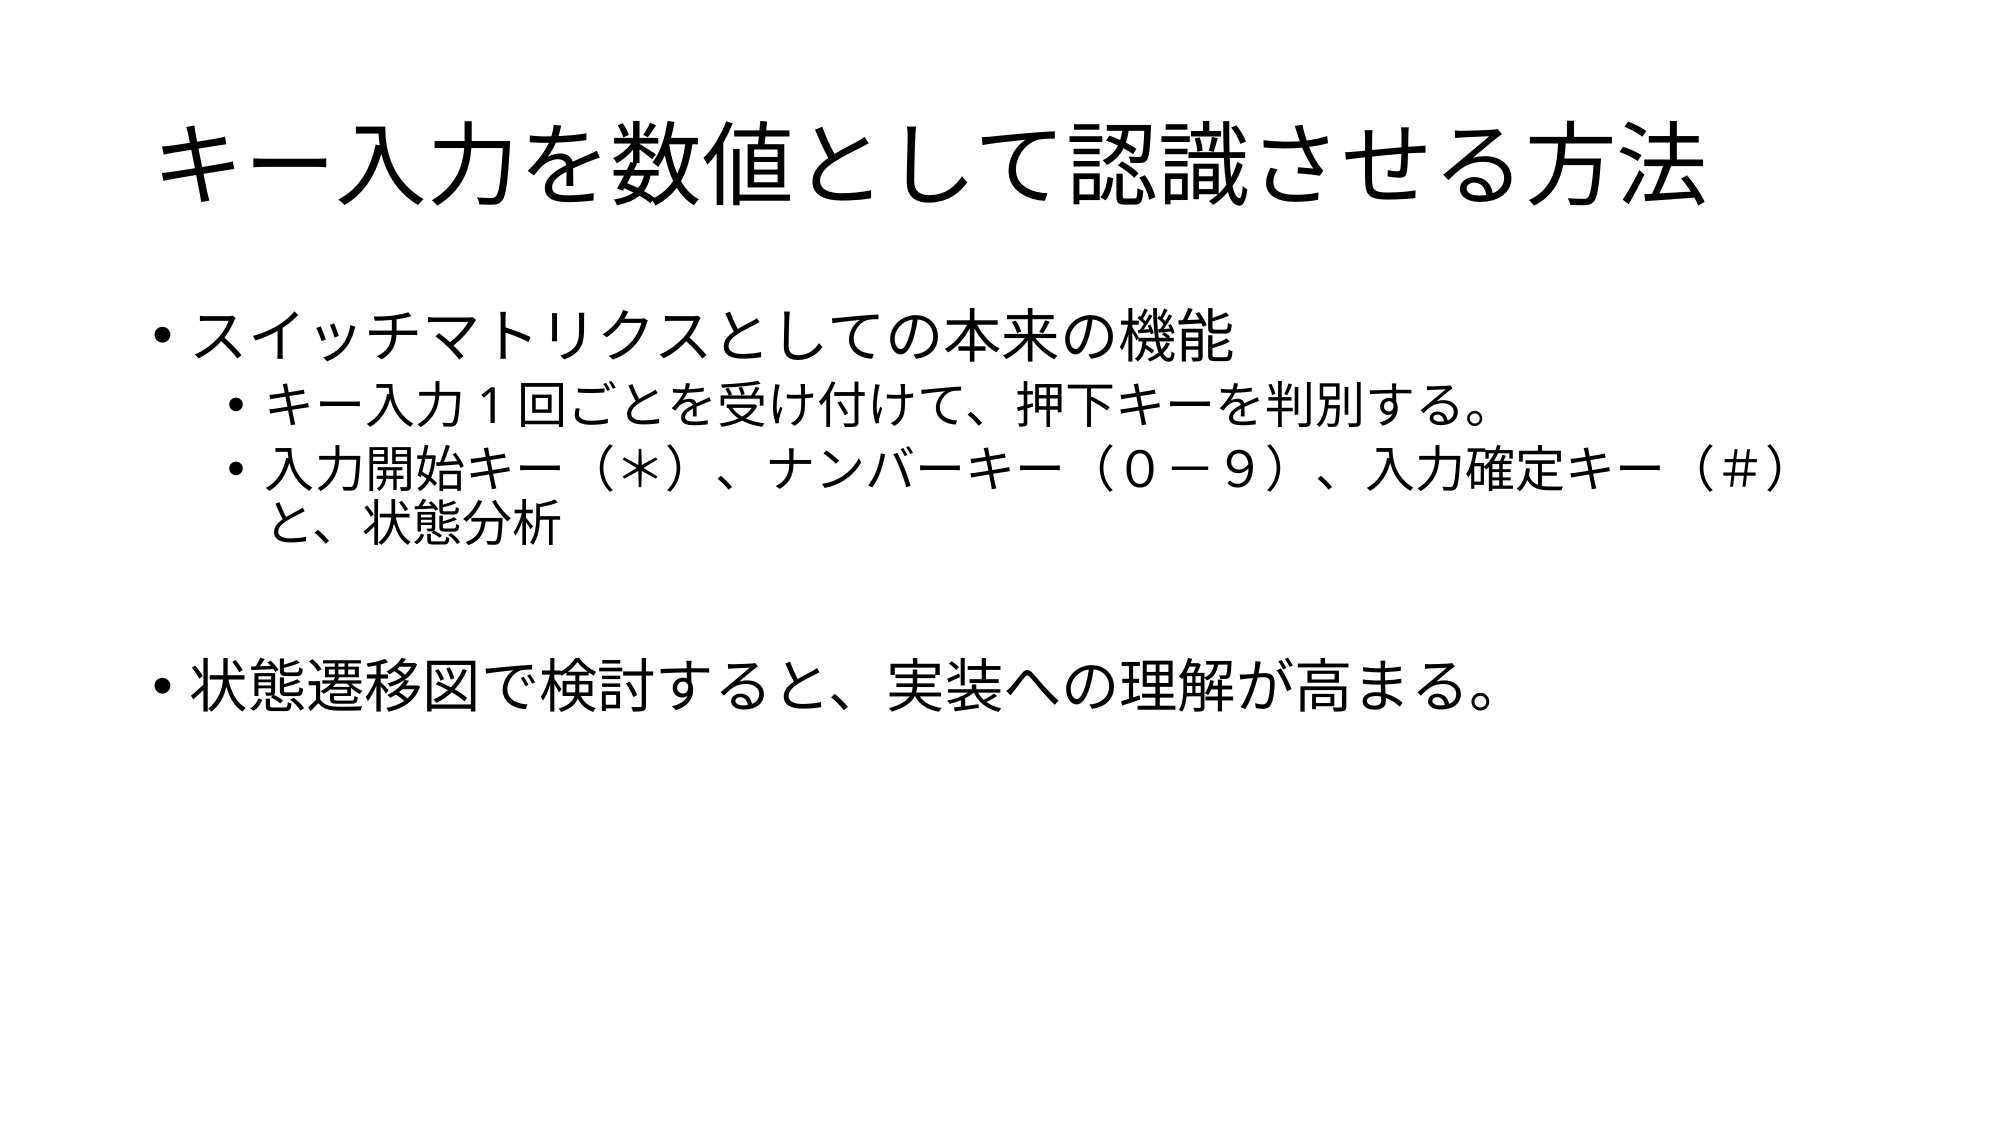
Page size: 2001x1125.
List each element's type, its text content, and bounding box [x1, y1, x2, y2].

title キー入力を数値として認識させる方法 [137, 59, 1863, 278]
list スイッチマトリクスとしての本来の機能 キー入力1回ごとを受け付けて、押下キーを判別する。 入力開始キー（＊）、ナンバーキー（０－９）、入力確定キー（＃）と、状態分析 状態遷移図で検討すると、実装への理解が高まる。 [137, 299, 1863, 1014]
